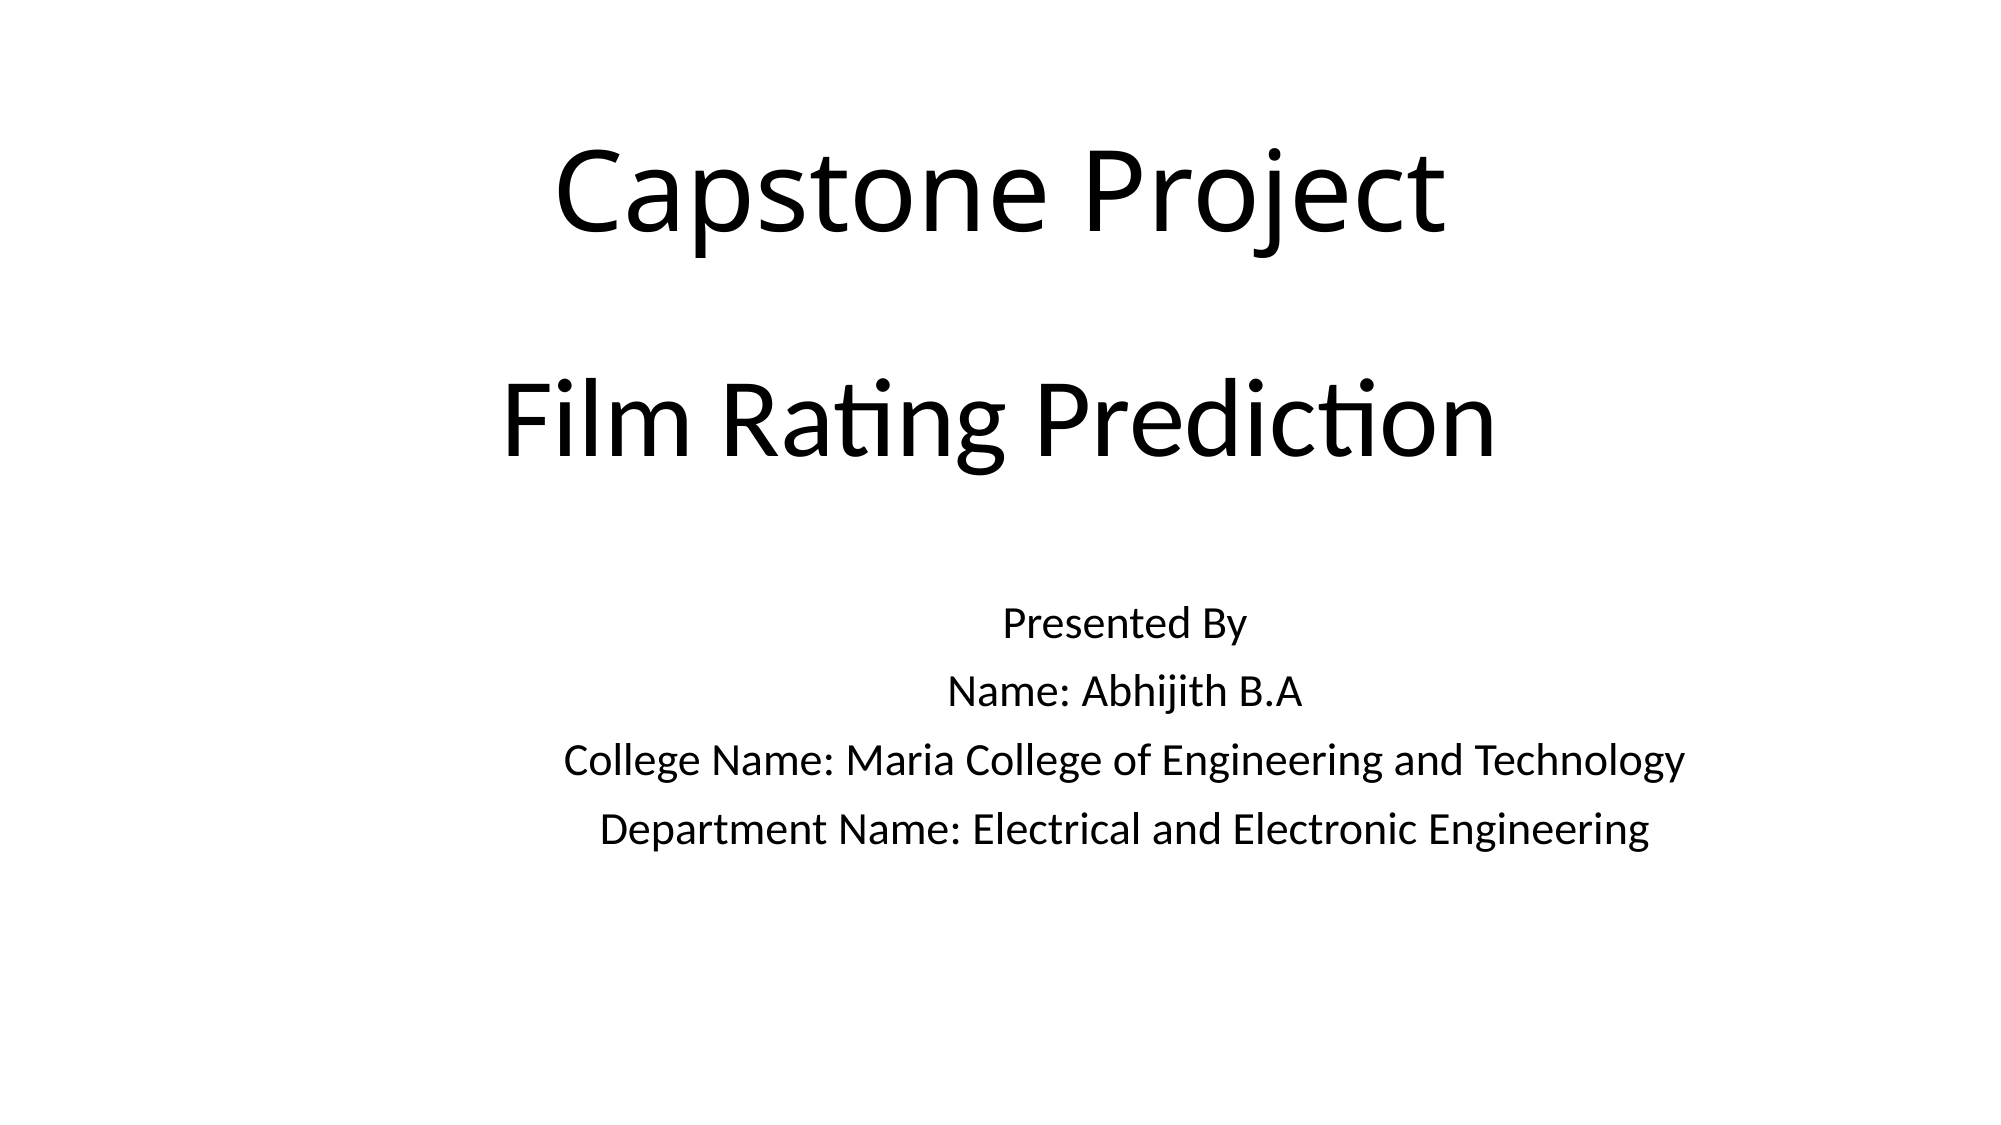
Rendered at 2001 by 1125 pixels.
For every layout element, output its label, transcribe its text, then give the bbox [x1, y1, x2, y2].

title Capstone Project [249, 125, 1750, 263]
text_box Film Rating Prediction [486, 336, 1514, 487]
subtitle Presented By Name: Abhijith B.A College Name: Maria College of Engineering and Technology Department Name: Electrical and Electronic Engineering [249, 590, 2000, 863]
